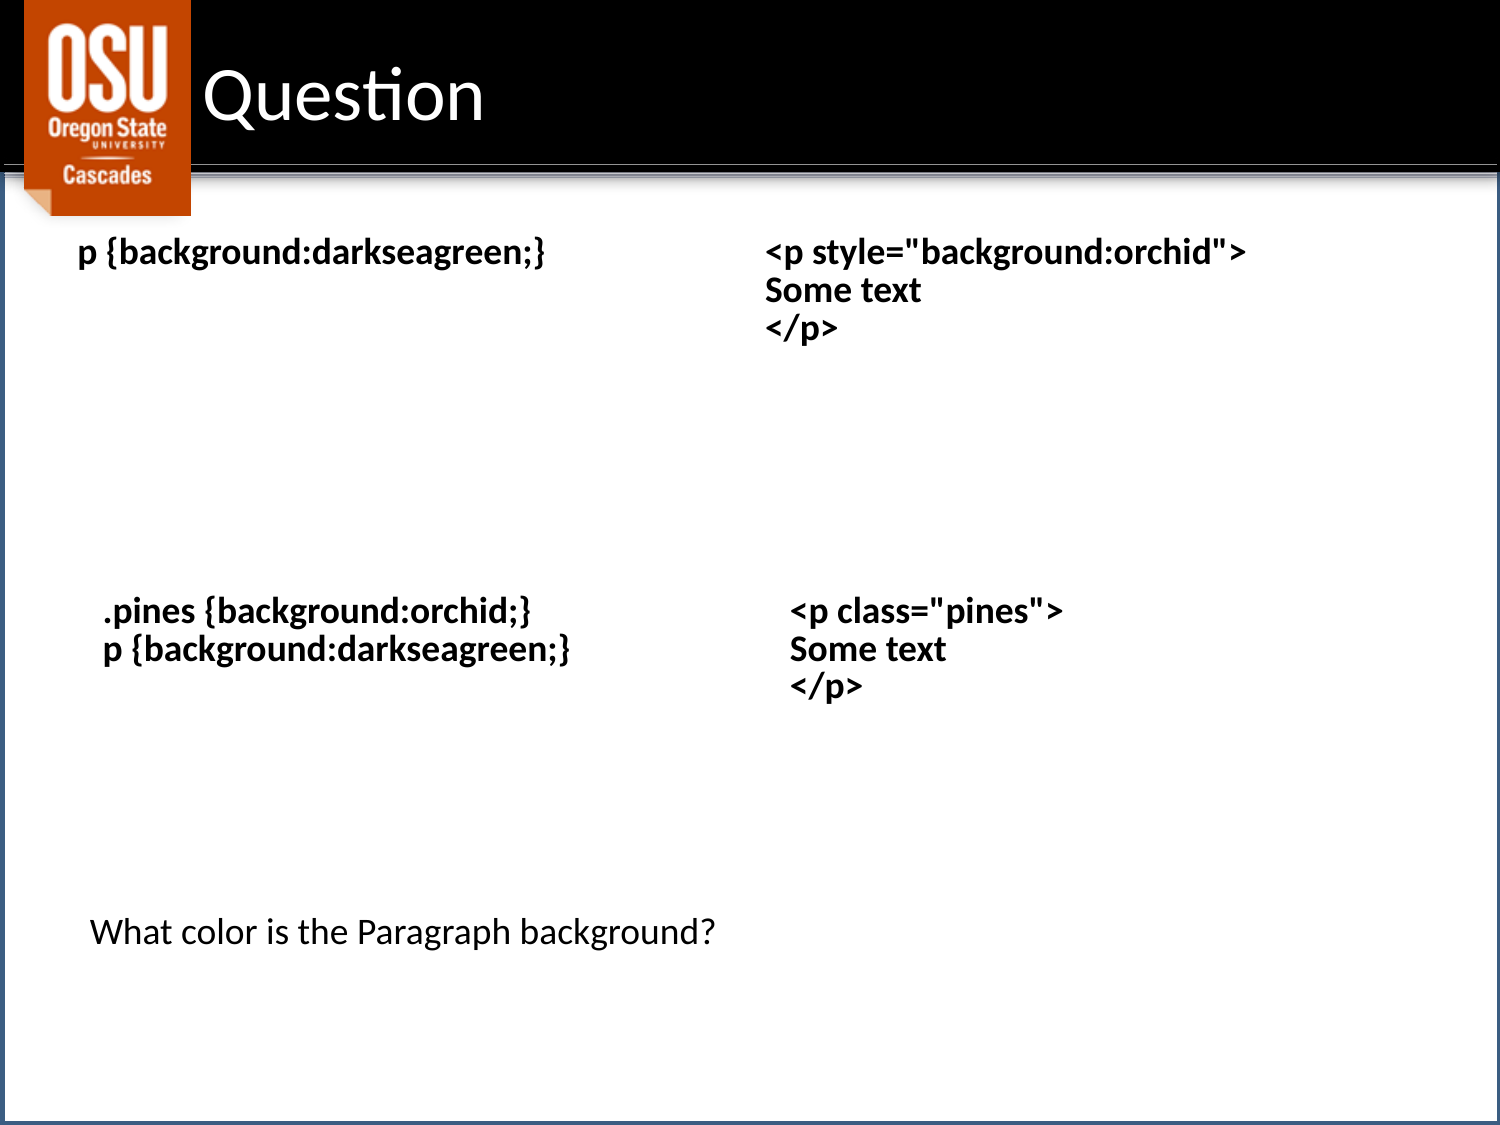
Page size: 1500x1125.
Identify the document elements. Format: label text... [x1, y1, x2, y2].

picture [0, 0, 1500, 1125]
table_header .pines {background:orchid;} p {background:darkseagreen;} [88, 588, 774, 743]
table_header <p style="background:orchid"> Some text </p> [751, 230, 1437, 385]
title Question [187, 0, 1425, 184]
table_header p {background:darkseagreen;} [63, 230, 749, 385]
text_box What color is the Paragraph background? [74, 899, 1425, 960]
table_header <p class="pines"> Some text </p> [776, 588, 1462, 743]
